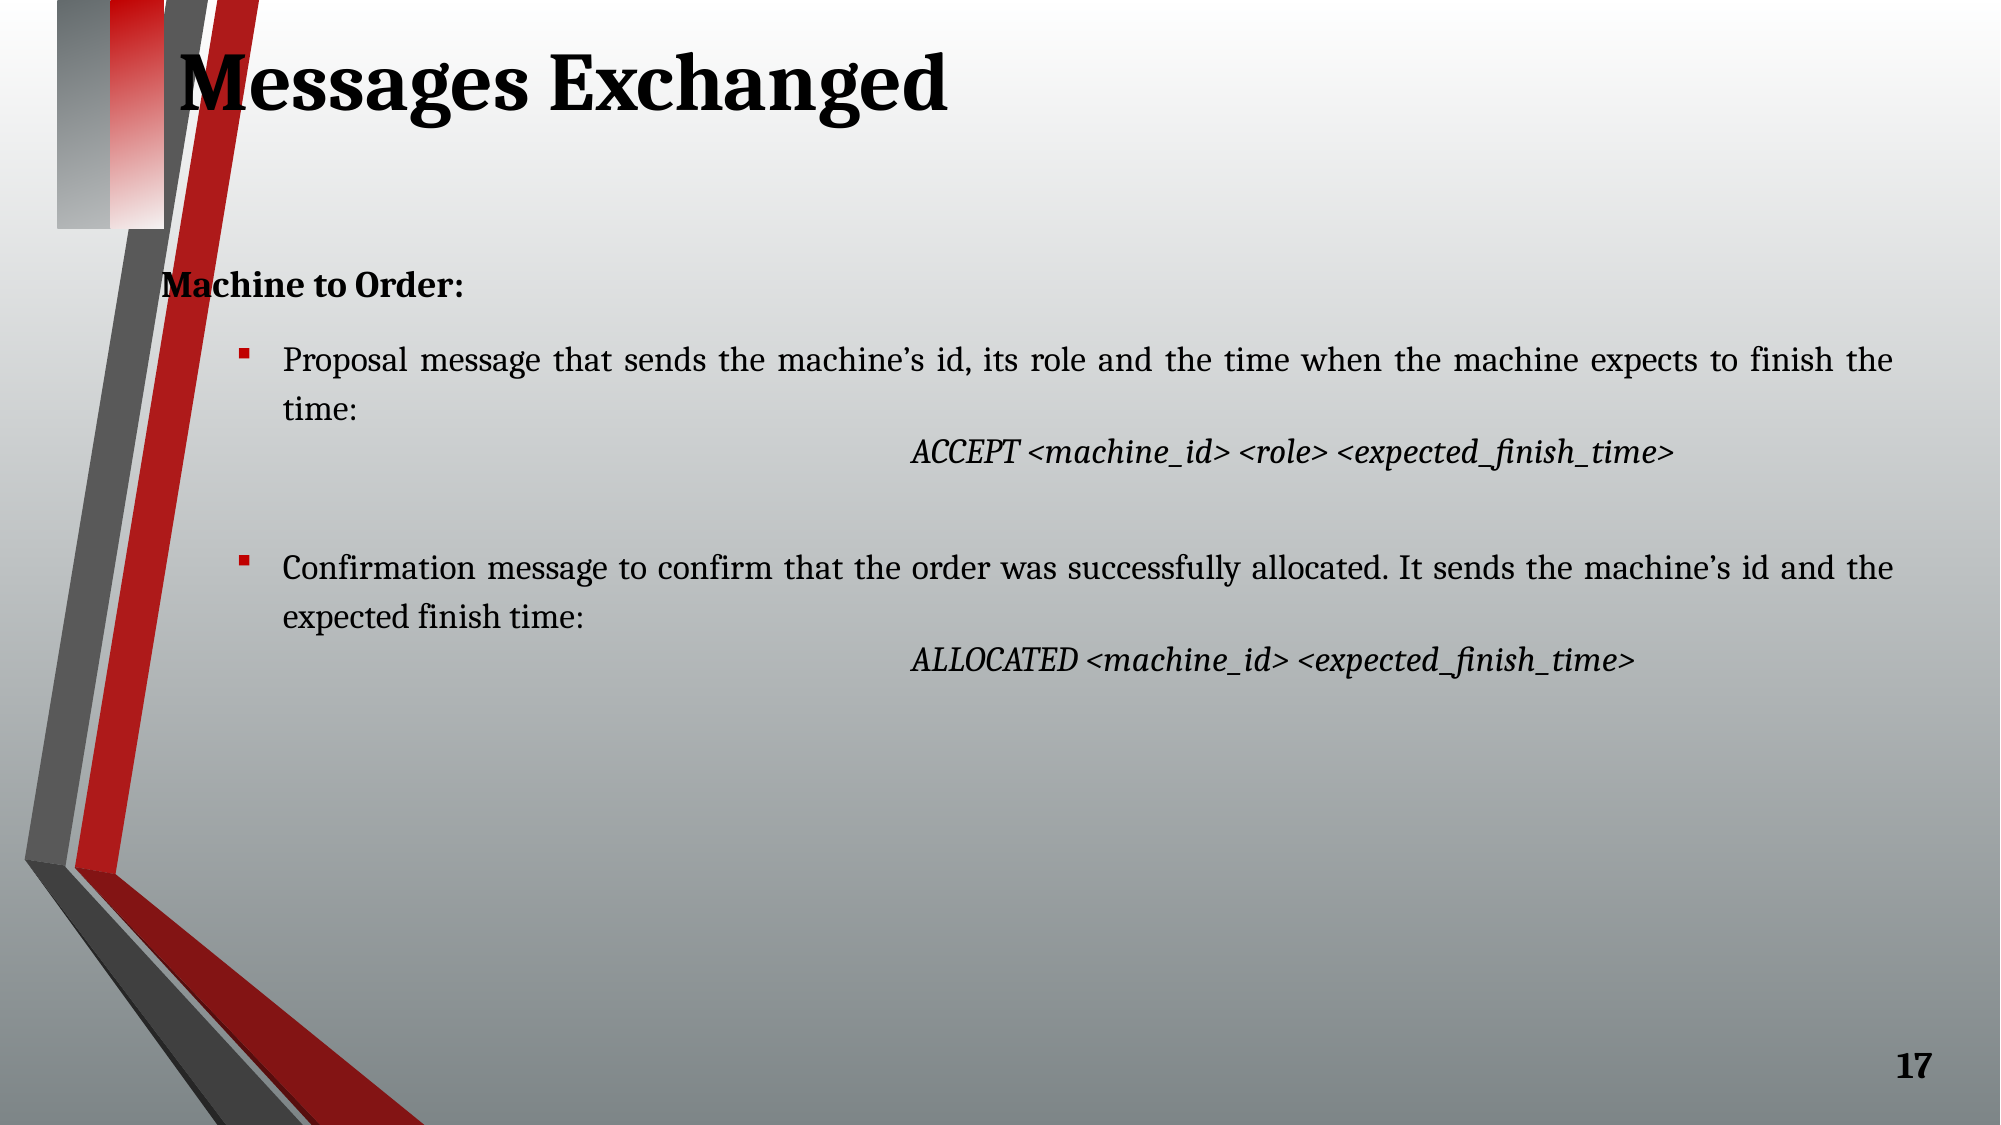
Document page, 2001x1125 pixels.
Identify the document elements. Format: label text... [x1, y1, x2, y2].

text_box [109, 0, 165, 229]
text_box [56, 0, 109, 229]
title Messages Exchanged [165, 0, 1892, 154]
text_box Machine to Order: Proposal message that sends the machine’s id, its role and the time when the machine expects to finish the time: ACCEPT <machine_id> <role> <expected_finish_time> Confirmation message to confirm that the order was successfully allocated. It sends the machine’s id and the expected finish time: ALLOCATED <machine_id> <expected_finish_time> [146, 252, 1910, 686]
text_box 17 [1798, 1034, 1948, 1094]
